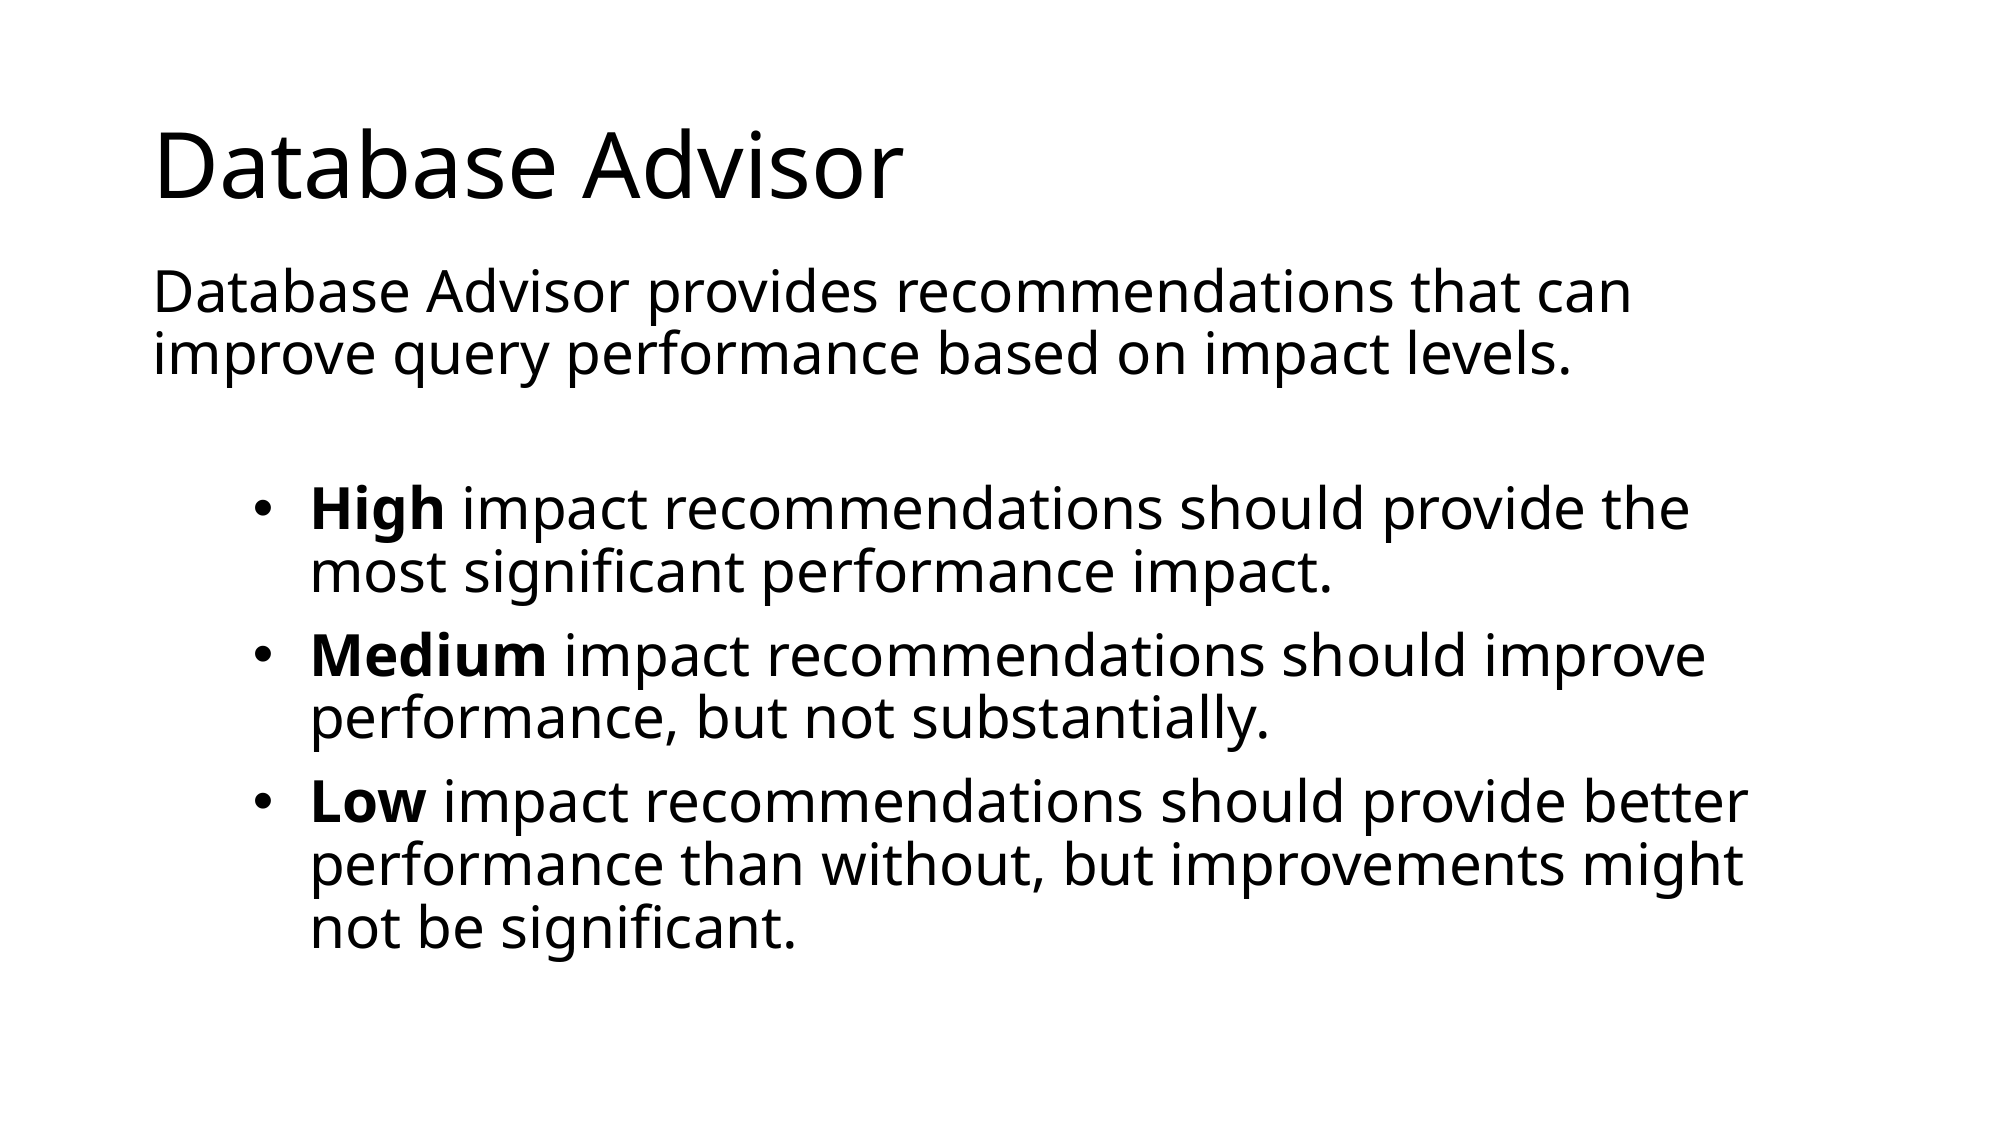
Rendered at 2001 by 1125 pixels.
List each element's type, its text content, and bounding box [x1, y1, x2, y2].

title Database Advisor [137, 59, 1863, 254]
text_box Database Advisor provides recommendations that can improve query performance based on impact levels. [137, 254, 1863, 417]
list High impact recommendations should provide the most significant performance impact. Medium impact recommendations should improve performance, but not substantially. Low impact recommendations should provide better performance than without, but improvements might not be significant. [181, 471, 1820, 1009]
